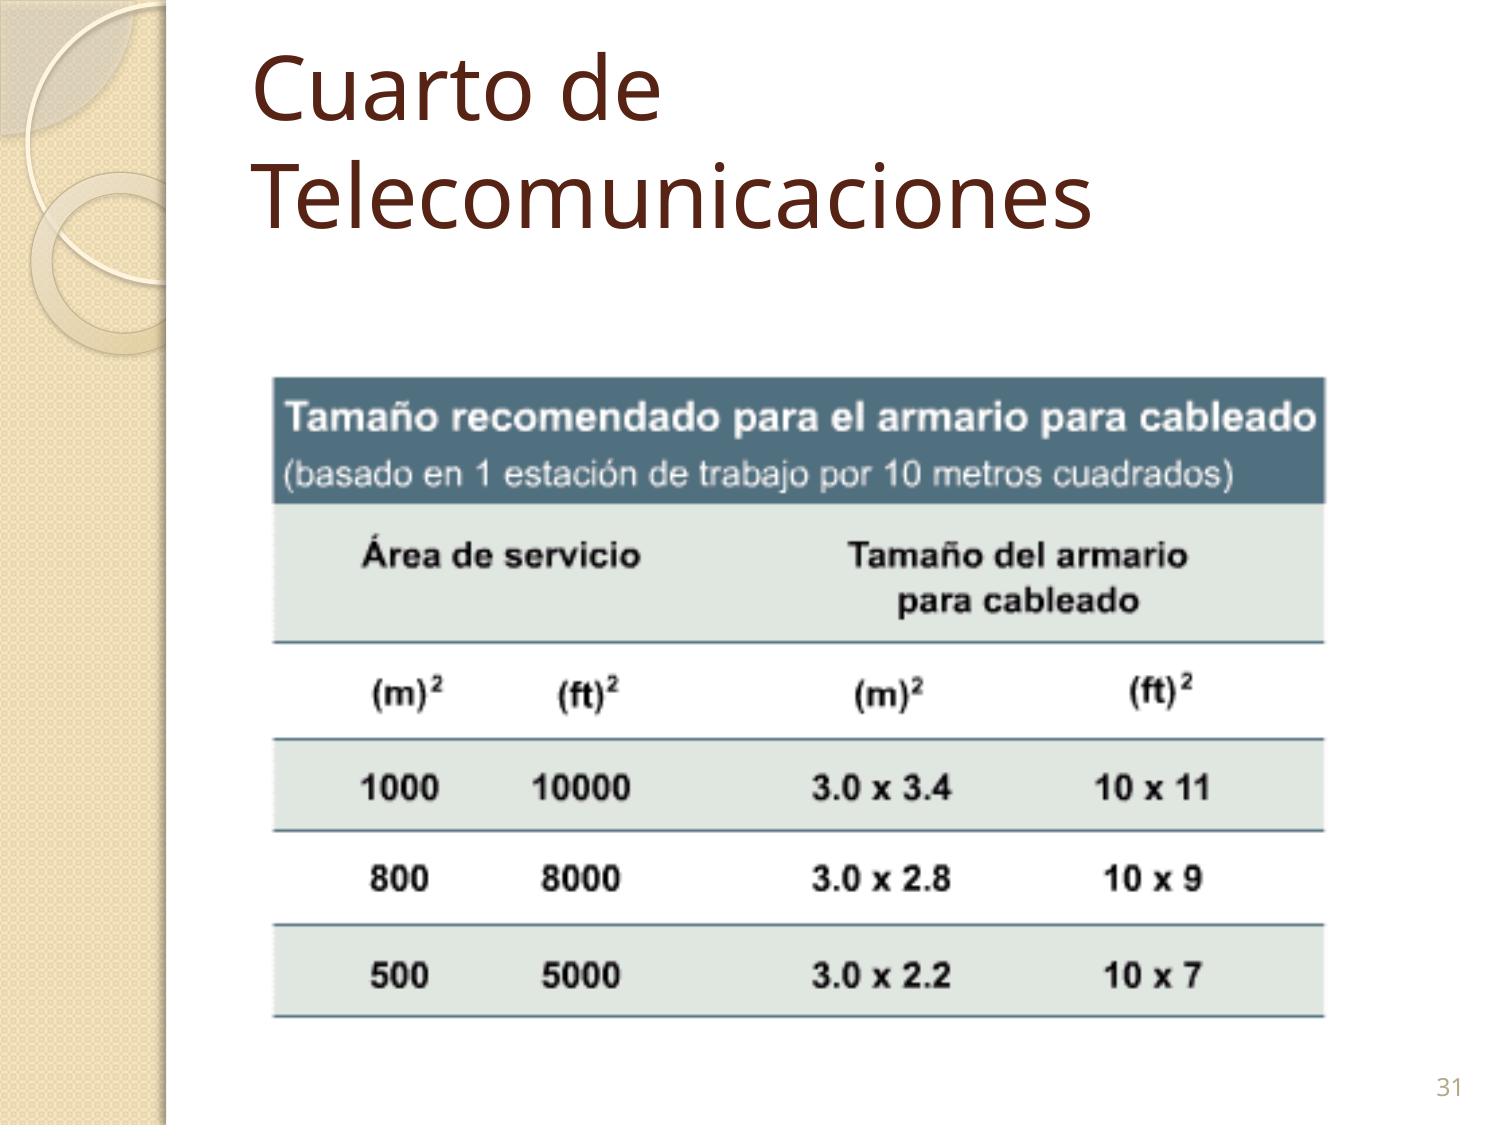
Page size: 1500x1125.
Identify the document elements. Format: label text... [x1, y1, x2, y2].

title Cuarto de Telecomunicaciones [235, 45, 1466, 233]
slide_number 31 [1413, 1034, 1488, 1113]
picture [262, 362, 1338, 1032]
